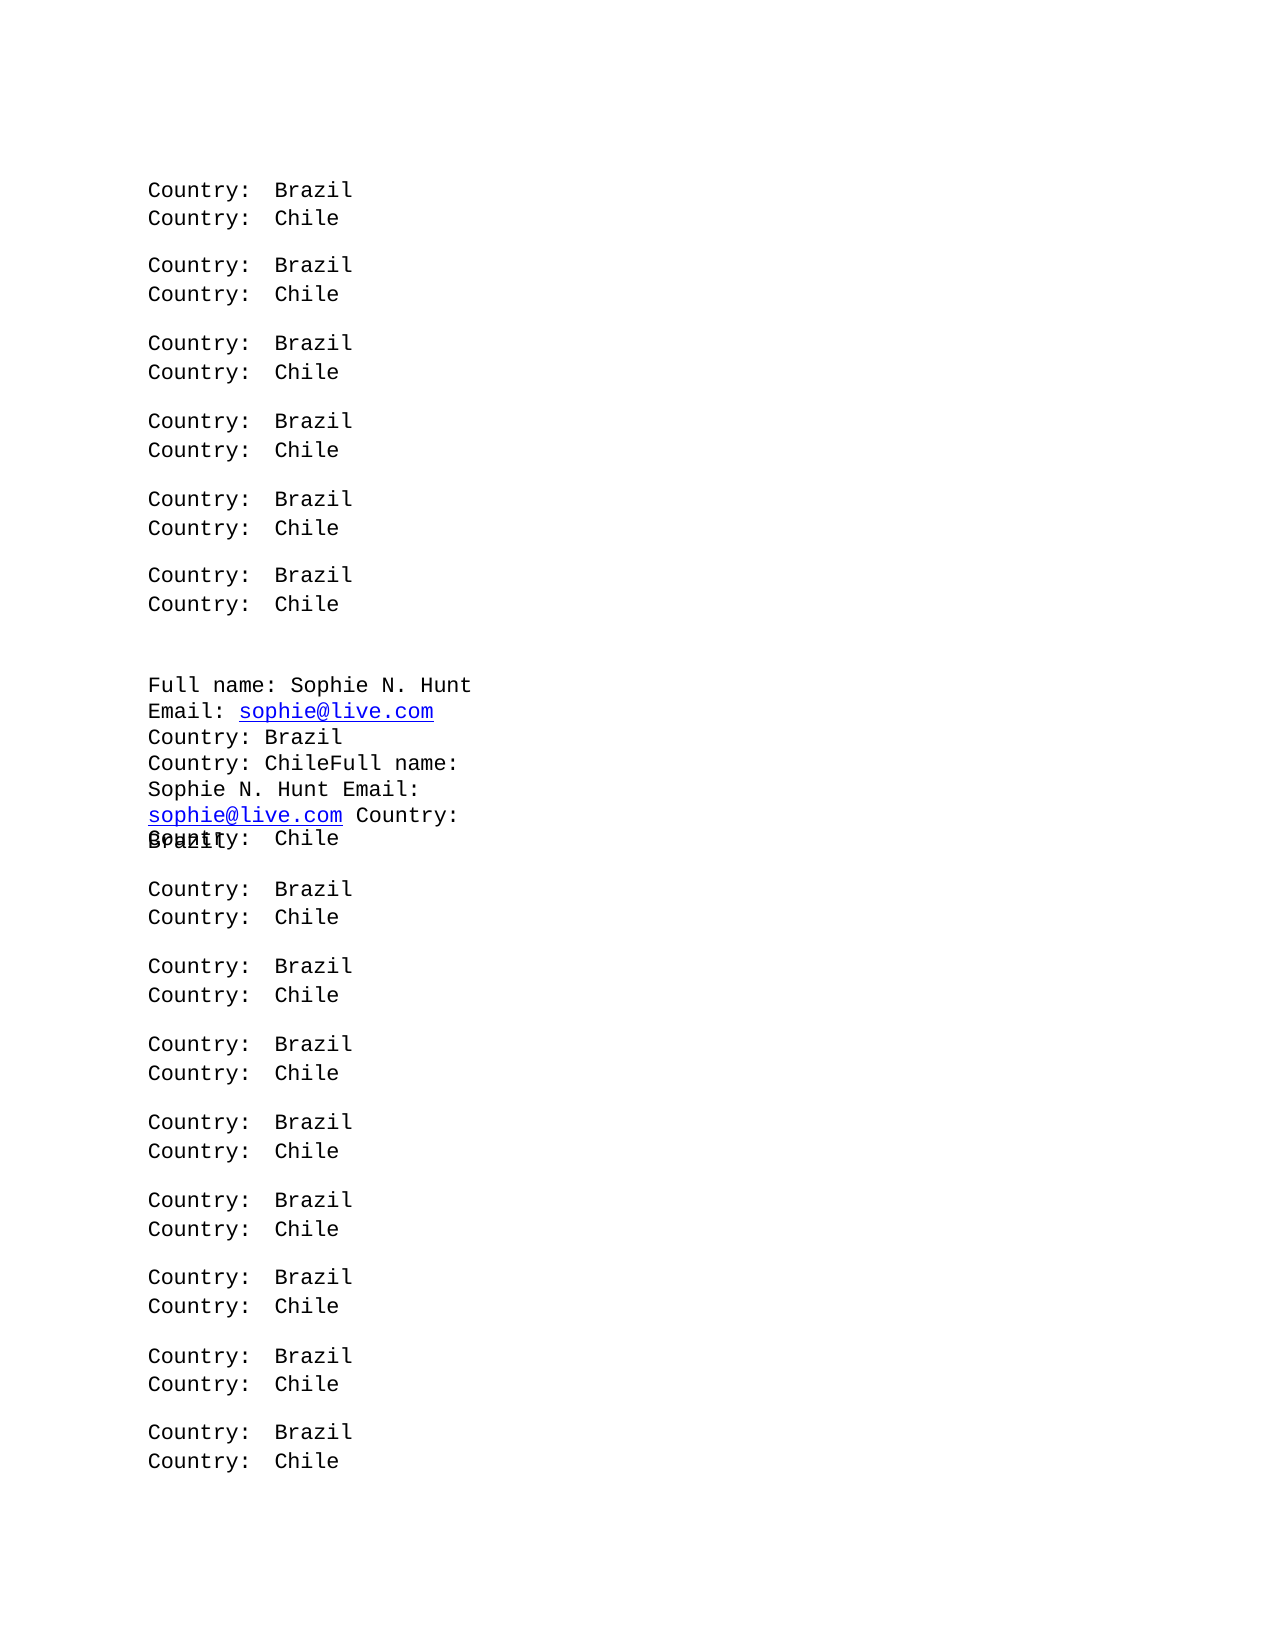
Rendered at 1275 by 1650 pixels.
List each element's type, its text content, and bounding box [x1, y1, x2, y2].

table_cell Country: Country: [148, 476, 260, 554]
text_box Full name: Sophie N. Hunt Email: sophie@live.com Country: Brazil Country: ChileFull name: Sophie N. Hunt Email: sophie@live.com Country: Brazil [147, 670, 688, 827]
table_cell Brazil Chile [260, 1255, 687, 1333]
table_cell Brazil Chile [260, 943, 687, 1021]
table_cell Brazil Chile [260, 554, 687, 618]
table_cell Country: Country: [148, 1099, 260, 1177]
table_cell Country: Country: [148, 554, 260, 618]
table_cell Brazil Chile [260, 1177, 687, 1255]
table_cell Brazil Chile [260, 1099, 687, 1177]
table_cell Brazil Chile [260, 866, 687, 943]
table_cell Country: Country: [148, 866, 260, 943]
table_header Brazil Chile [260, 179, 687, 243]
table_cell Country: Country: [148, 1177, 260, 1255]
table_cell Country: Country: [148, 1333, 260, 1411]
table_cell Country: Country: [148, 943, 260, 1021]
table_header Chile [260, 827, 687, 866]
table_header Country: [148, 827, 260, 866]
table_cell Brazil Chile [260, 398, 687, 476]
table_cell Brazil Chile [260, 1333, 687, 1411]
table_cell Country: Country: [148, 1411, 260, 1475]
table_cell Brazil Chile [260, 1411, 687, 1475]
table_cell Brazil Chile [260, 476, 687, 554]
table_cell Country: Country: [148, 243, 260, 320]
table_header Country: Country: [148, 179, 260, 243]
table_cell Country: Country: [148, 398, 260, 476]
table_cell Brazil Chile [260, 243, 687, 320]
table_cell Brazil Chile [260, 320, 687, 398]
table_cell Country: Country: [148, 1021, 260, 1099]
table_cell Country: Country: [148, 320, 260, 398]
table_cell Country: Country: [148, 1255, 260, 1333]
table_cell Brazil Chile [260, 1021, 687, 1099]
